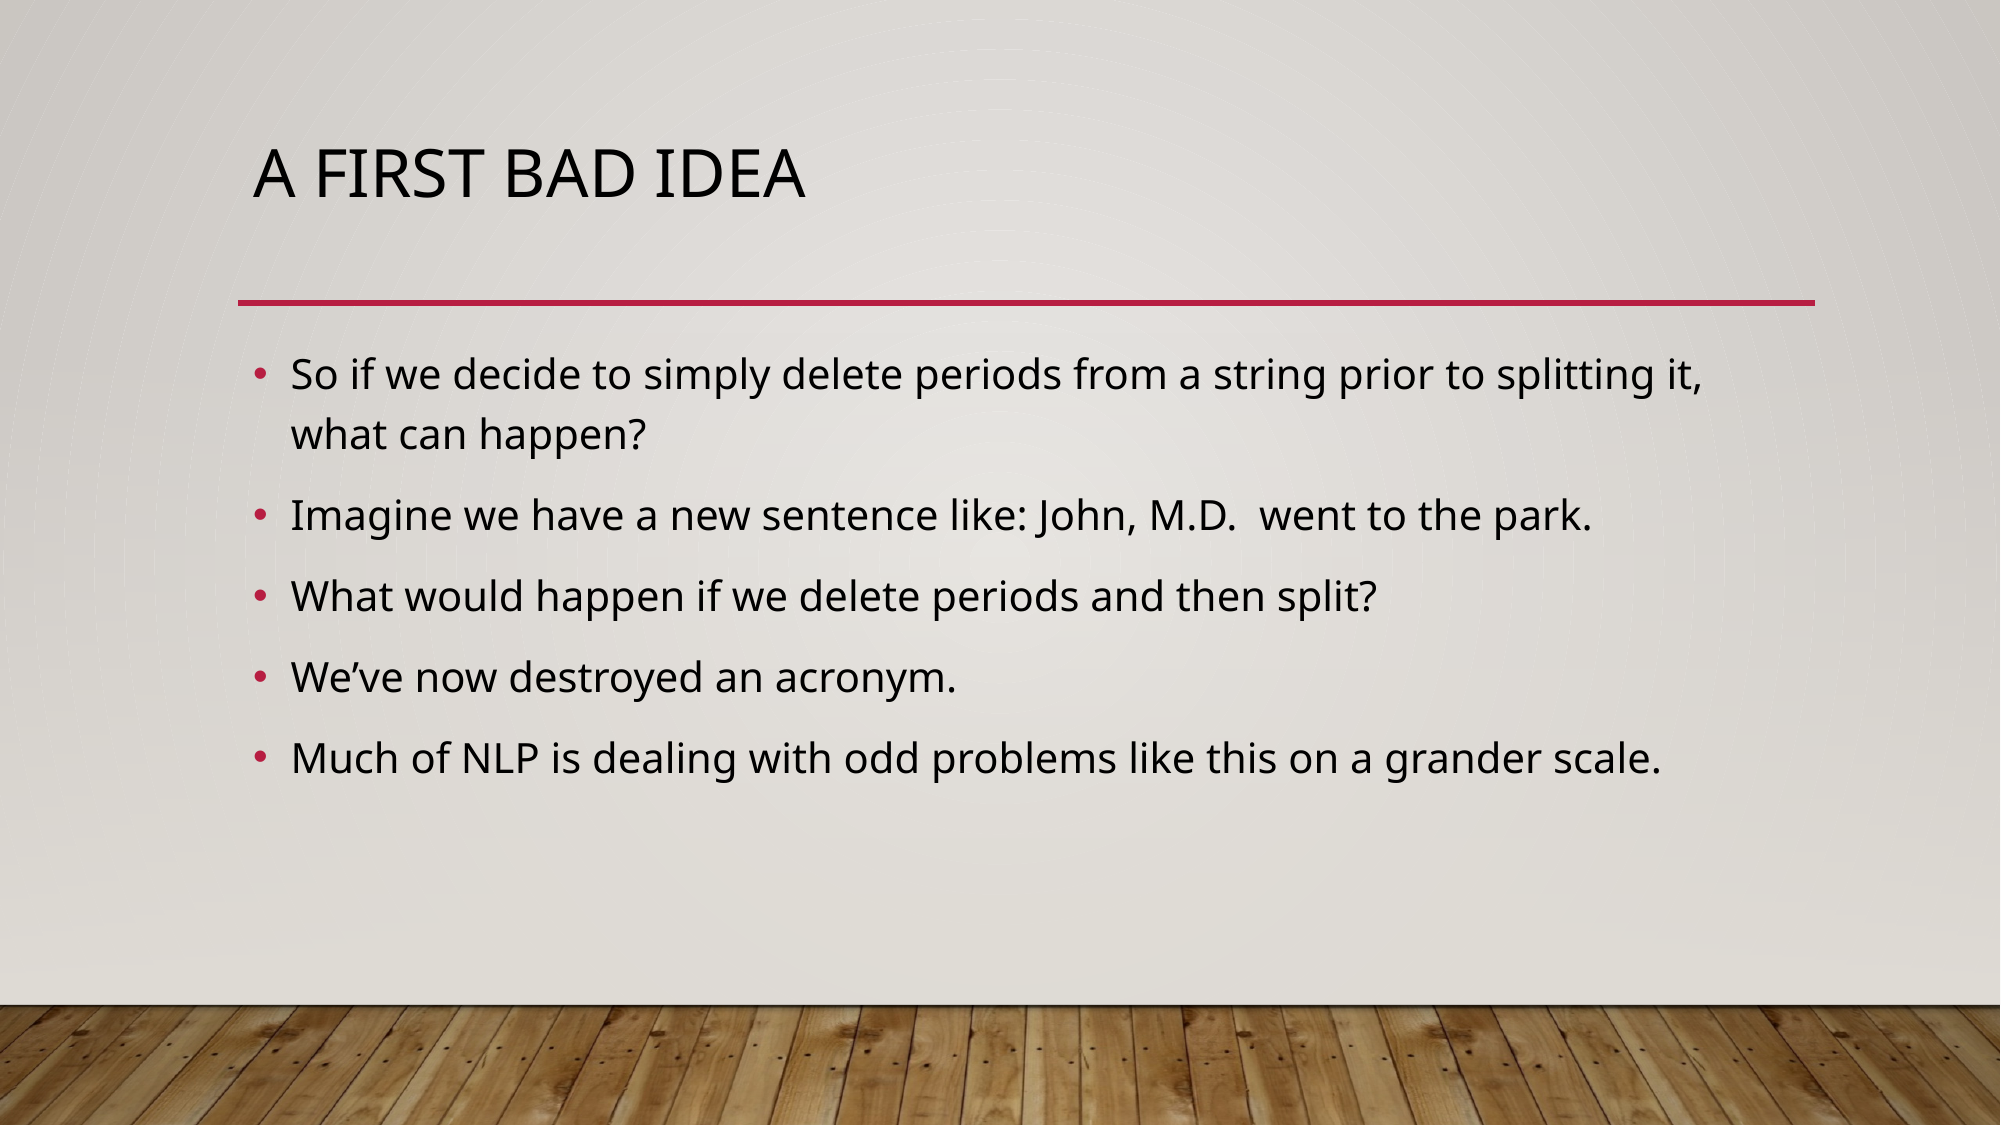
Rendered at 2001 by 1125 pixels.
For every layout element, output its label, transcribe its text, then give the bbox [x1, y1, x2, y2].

title A first bad idea [238, 131, 1814, 305]
picture [0, 1005, 2000, 1125]
list So if we decide to simply delete periods from a string prior to splitting it, what can happen? Imagine we have a new sentence like: John, M.D. went to the park. What would happen if we delete periods and then split? We’ve now destroyed an acronym. Much of NLP is dealing with odd problems like this on a grander scale. [238, 330, 1814, 897]
